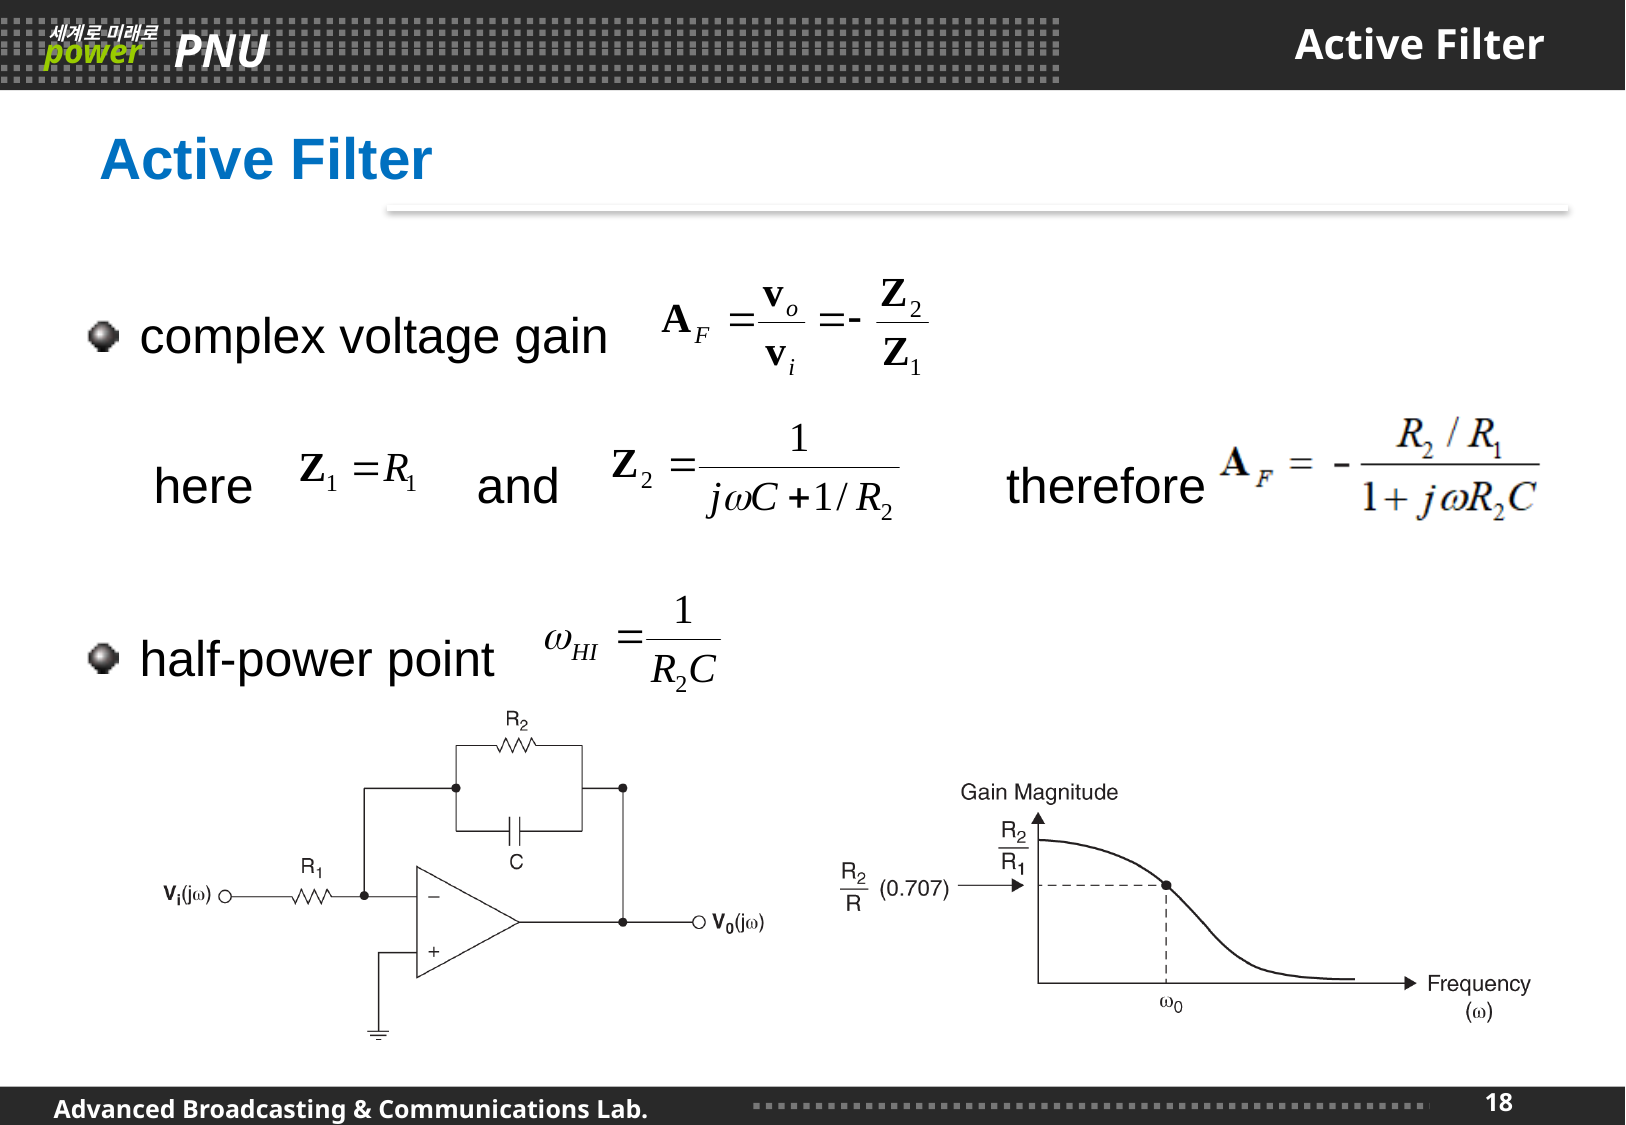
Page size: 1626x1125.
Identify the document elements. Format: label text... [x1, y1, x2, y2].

picture [839, 768, 1531, 1029]
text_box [604, 412, 909, 530]
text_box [654, 266, 938, 385]
title Active Filter [0, 0, 1625, 89]
list Active Filter complex voltage gain here and therefore half-power point [68, 113, 1531, 1060]
picture [150, 710, 767, 1041]
picture [83, 316, 119, 352]
picture [83, 638, 119, 674]
picture [1217, 412, 1556, 534]
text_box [537, 583, 729, 702]
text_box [291, 439, 424, 499]
